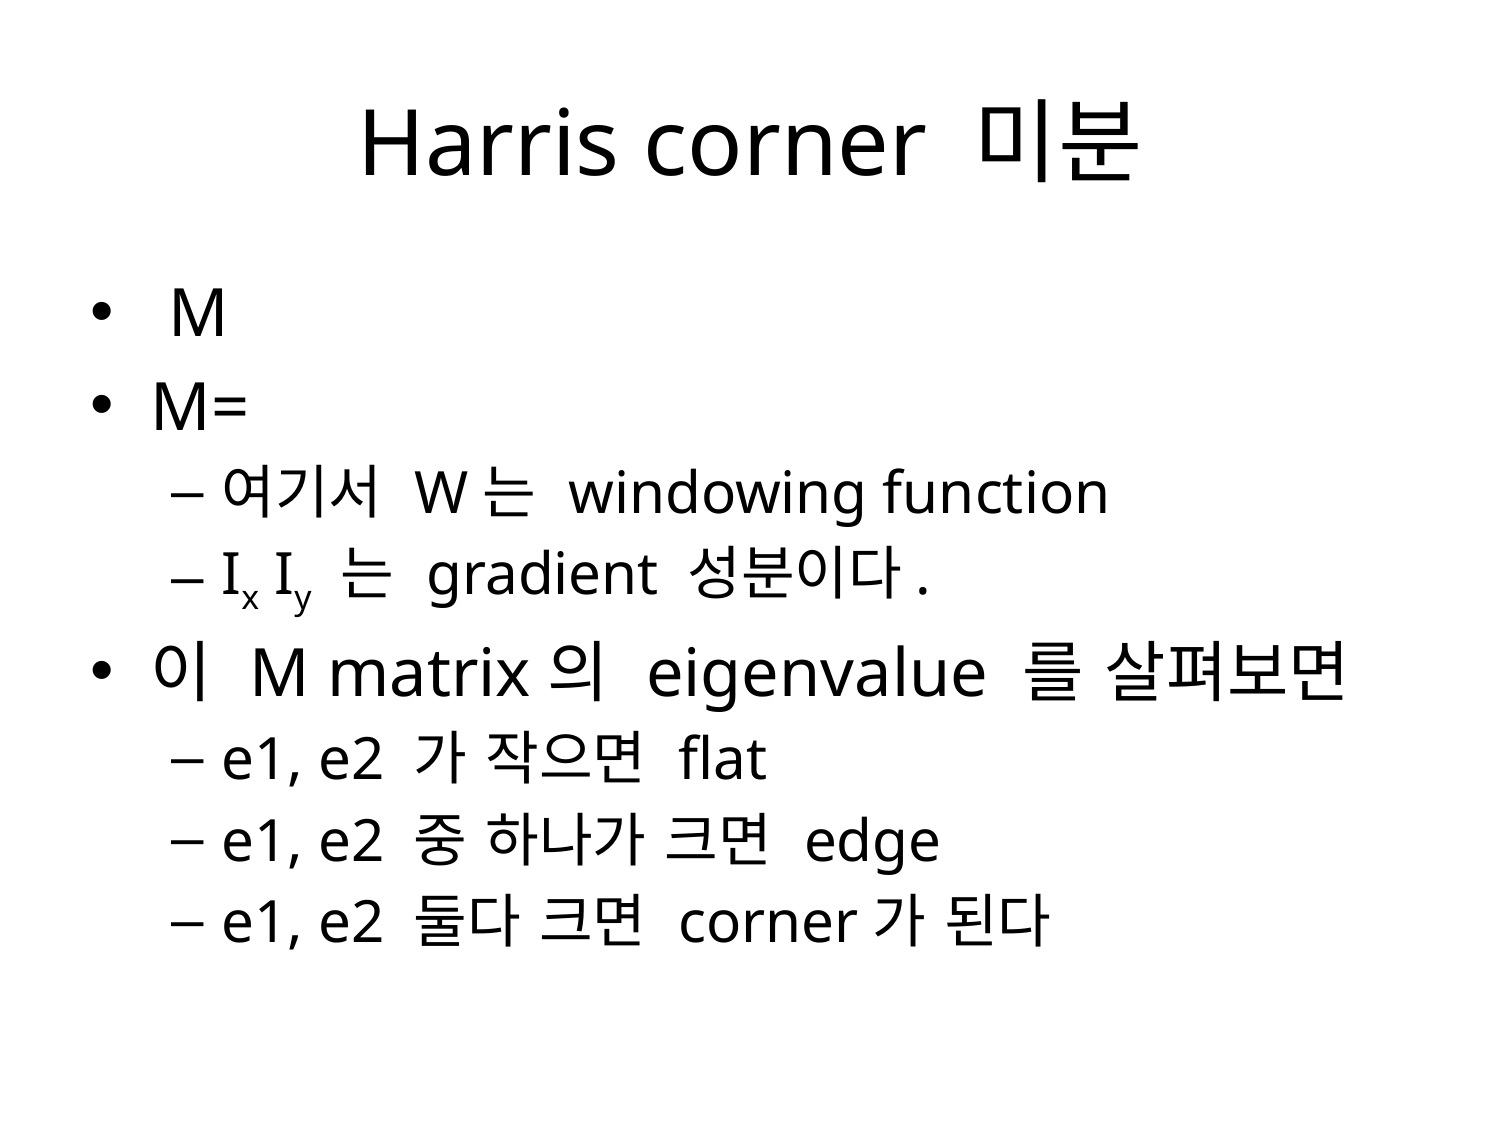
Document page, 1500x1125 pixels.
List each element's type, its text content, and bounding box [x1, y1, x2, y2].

title Harris corner 미분 [75, 45, 1425, 233]
